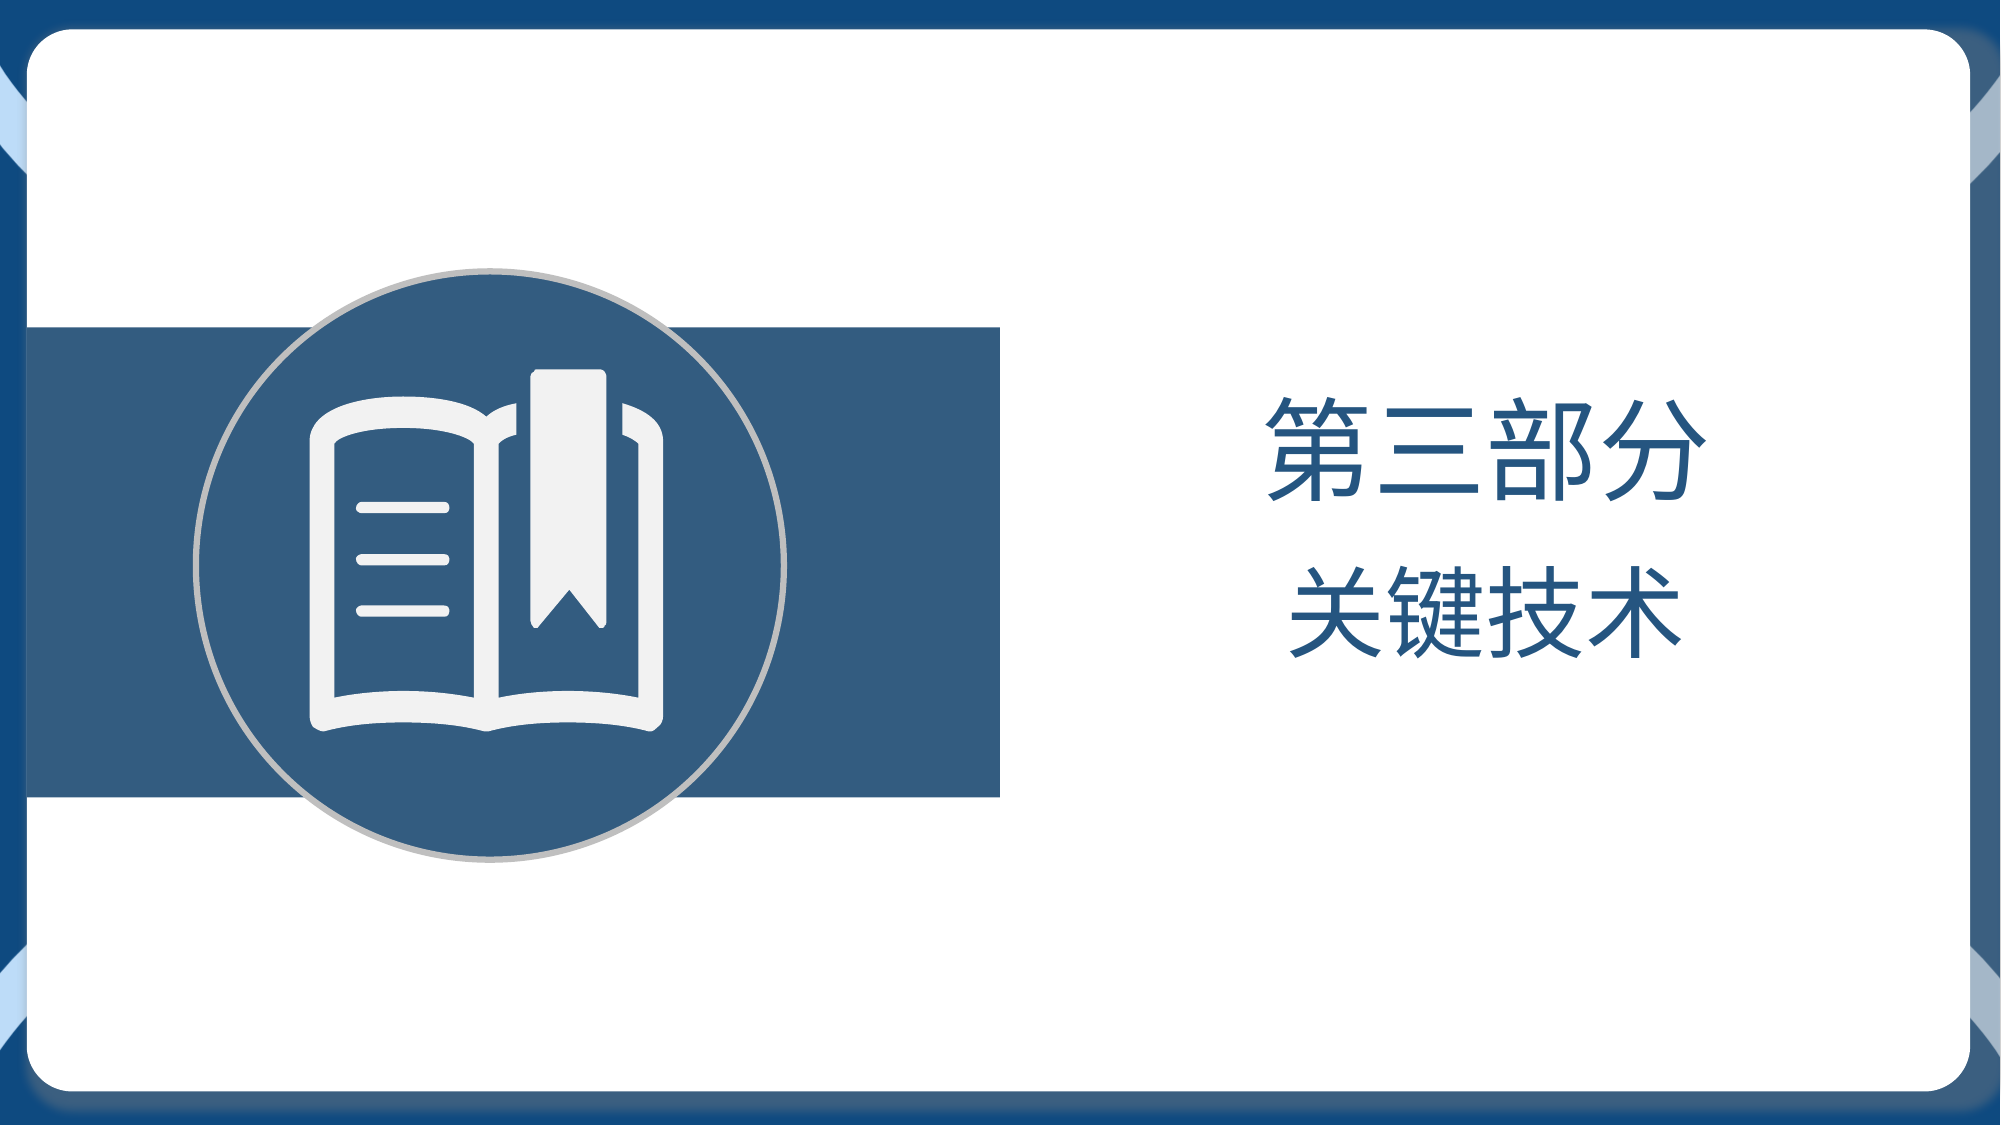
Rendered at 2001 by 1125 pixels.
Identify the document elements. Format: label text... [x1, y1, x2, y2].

text_box [784, 326, 1001, 798]
picture [0, 0, 2000, 1125]
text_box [195, 271, 784, 860]
text_box 第三部分 关键技术 [999, 331, 1973, 678]
text_box [26, 326, 195, 798]
